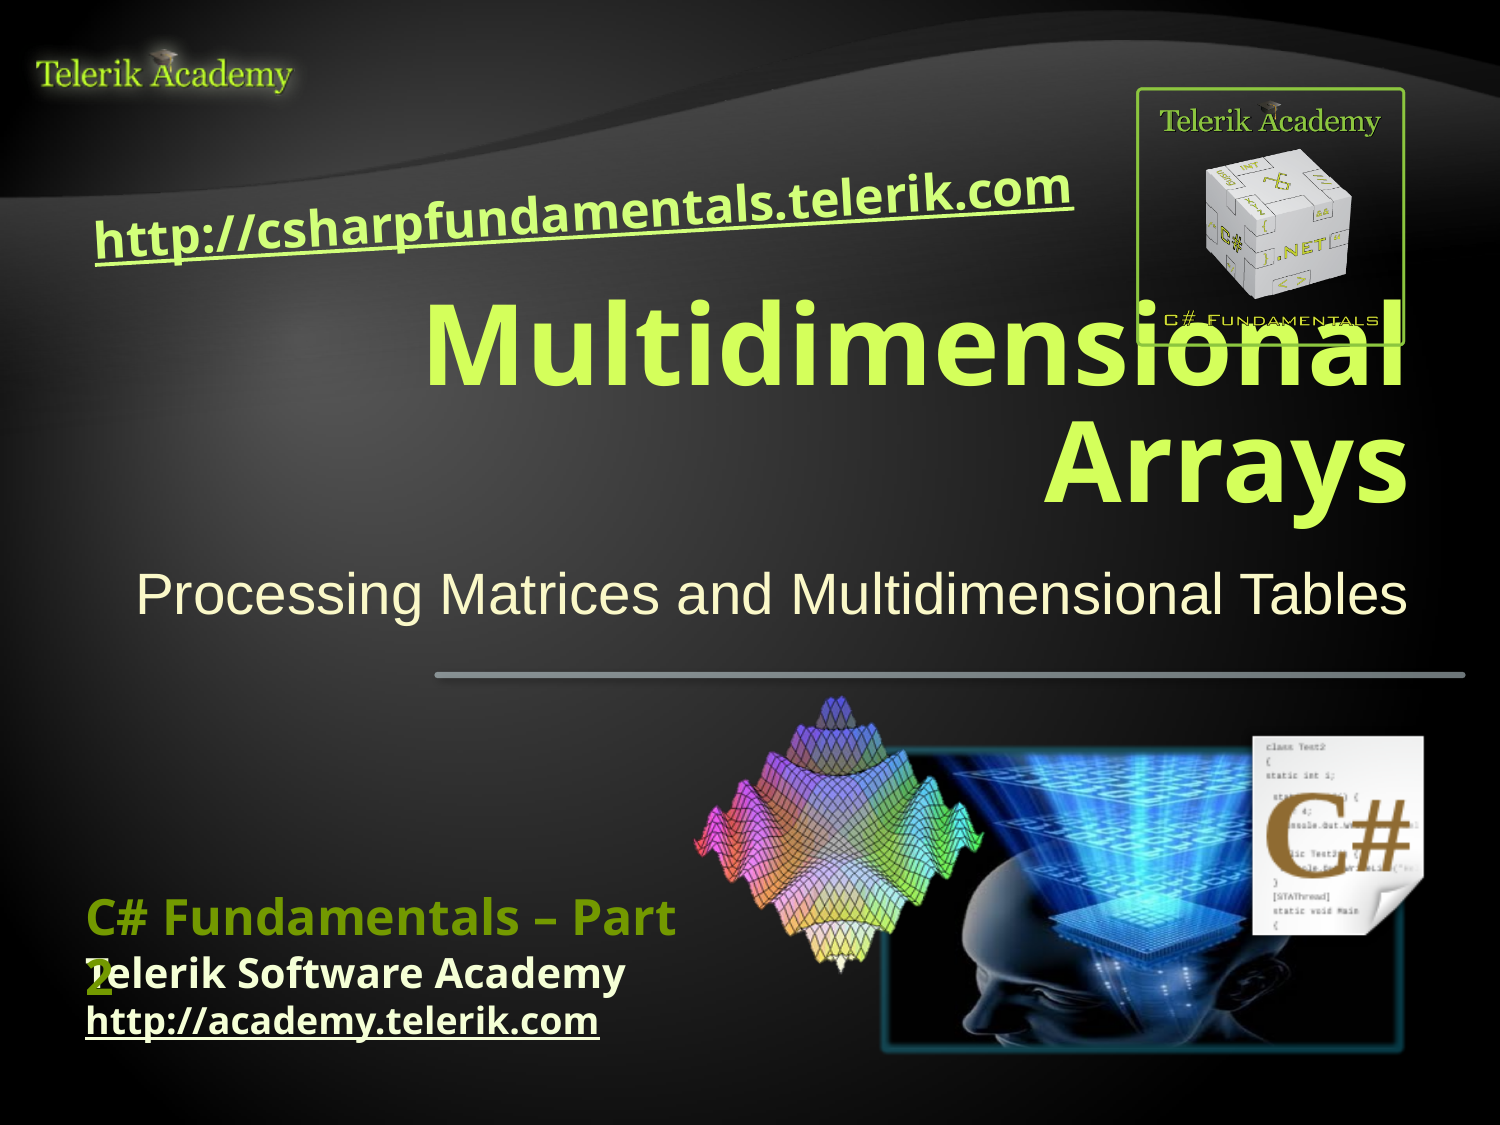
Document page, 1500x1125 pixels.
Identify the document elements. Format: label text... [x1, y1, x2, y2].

subtitle Processing Matrices and Multidimensional Tables [75, 544, 1425, 638]
picture [0, 0, 1500, 1125]
text_box http://academy.telerik.com [70, 1013, 725, 1056]
text_box http://csharpfundamentals.telerik.com [76, 144, 1091, 286]
title Multidimensional Arrays [75, 275, 1425, 525]
text_box C# Fundamentals – Part 2 [70, 877, 640, 1013]
